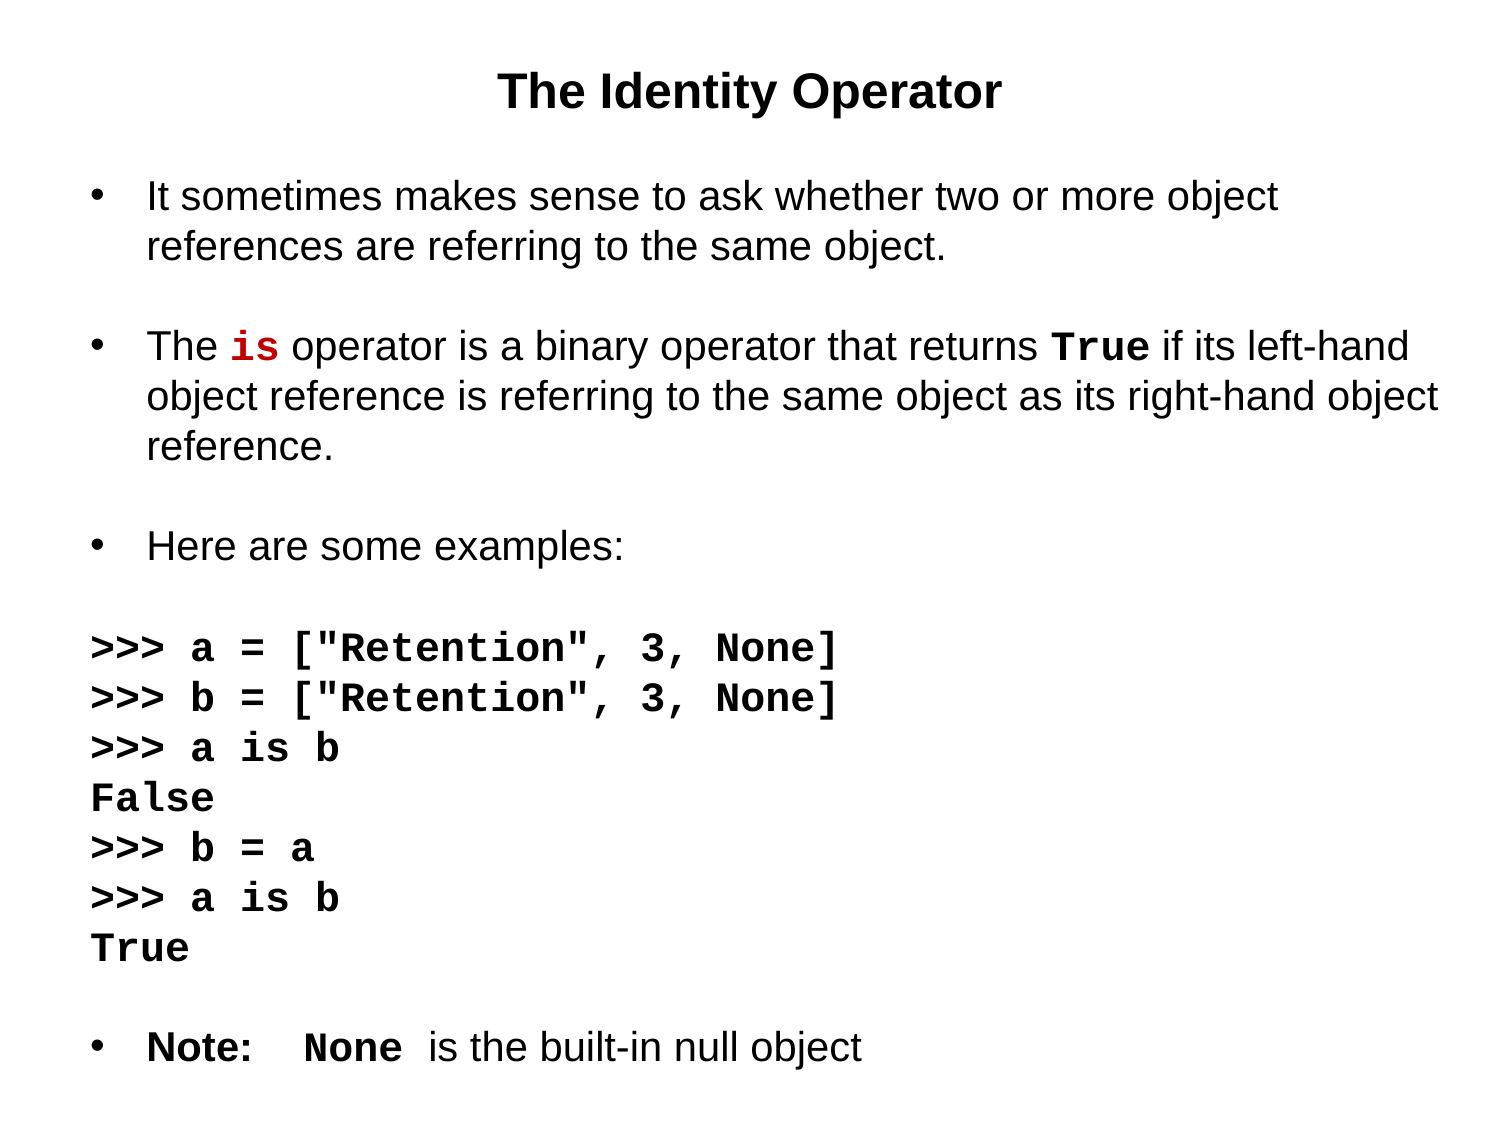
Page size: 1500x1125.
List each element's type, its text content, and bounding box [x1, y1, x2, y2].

list It sometimes makes sense to ask whether two or more object references are referring to the same object. The is operator is a binary operator that returns True if its left-hand object reference is referring to the same object as its right-hand object reference. Here are some examples: >>> a = ["Retention", 3, None] >>> b = ["Retention", 3, None] >>> a is b False >>> b = a >>> a is b True Note: None is the built-in null object [75, 161, 1460, 1087]
title The Identity Operator [75, 45, 1425, 132]
